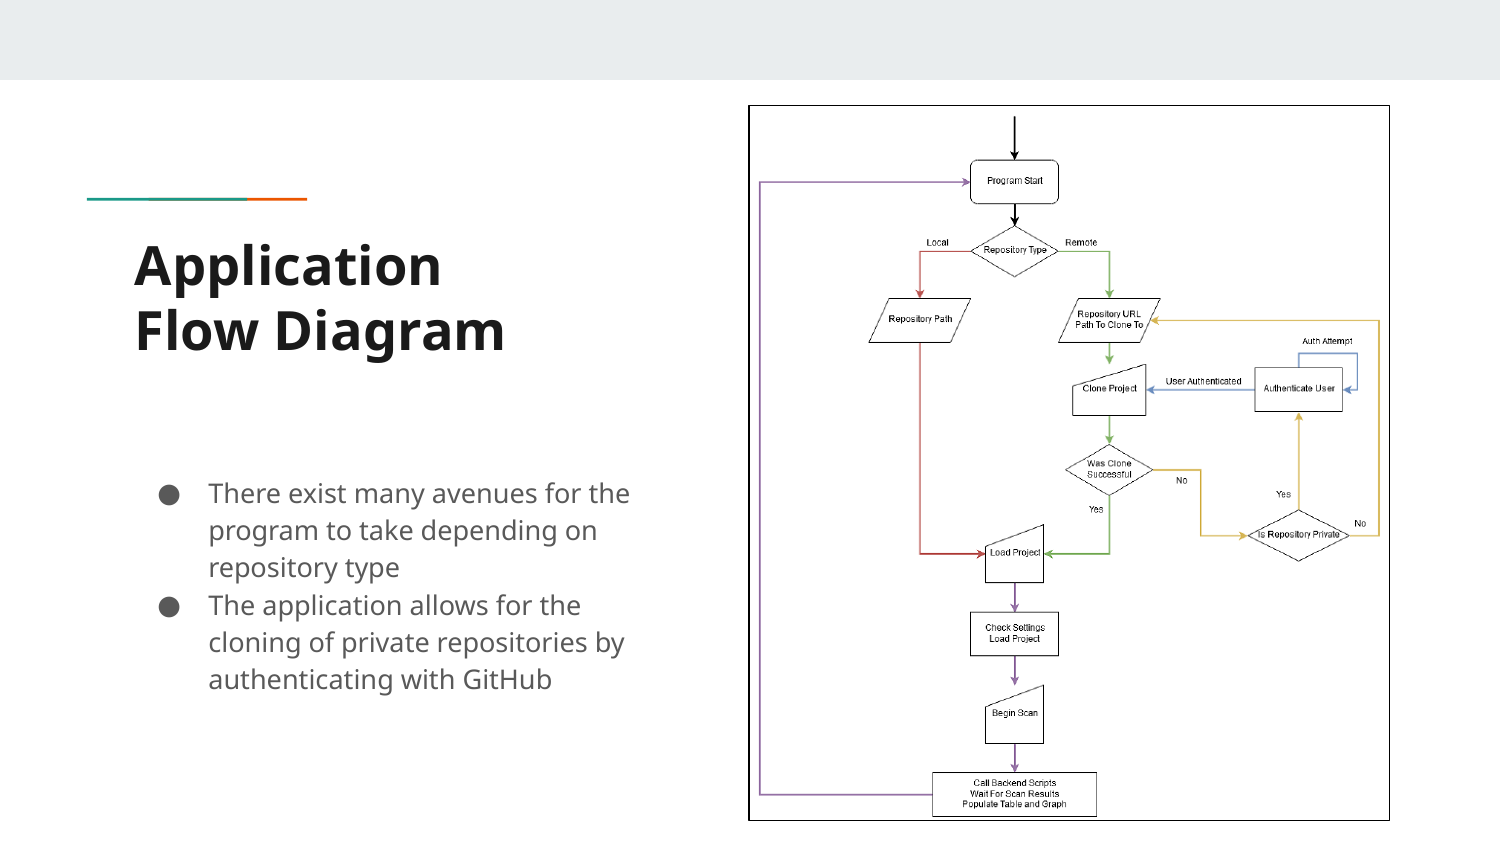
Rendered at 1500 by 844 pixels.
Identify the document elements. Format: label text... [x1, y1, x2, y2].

picture [749, 106, 1390, 820]
list There exist many avenues for the program to take depending on repository type The application allows for the cloning of private repositories by authenticating with GitHub [118, 456, 660, 719]
title Application Flow Diagram [119, 216, 662, 443]
